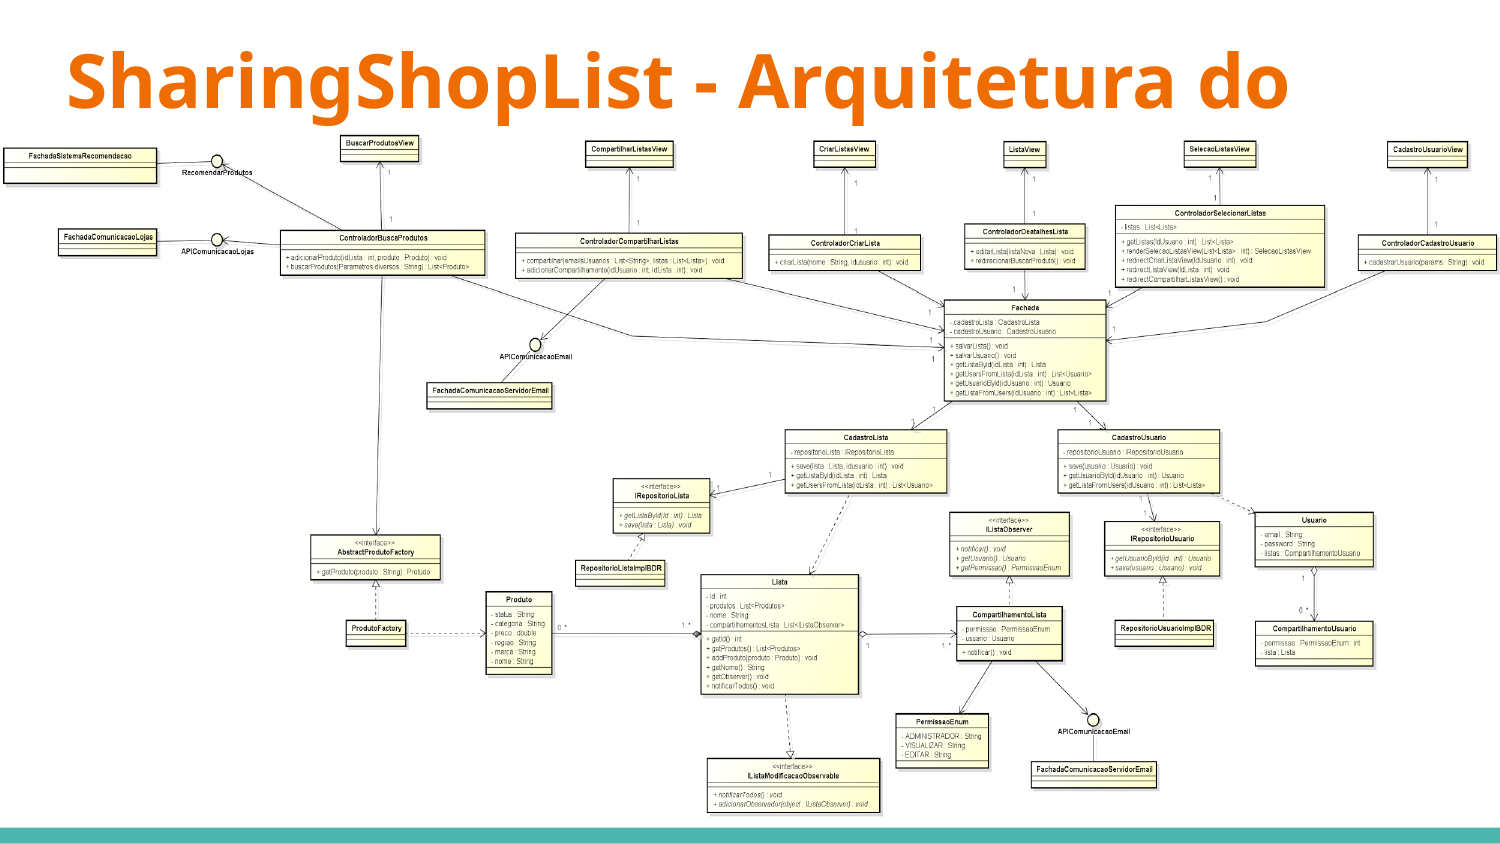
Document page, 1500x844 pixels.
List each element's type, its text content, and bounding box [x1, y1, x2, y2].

picture [0, 133, 1500, 819]
title SharingShopList - Arquitetura do sistema [51, 18, 1449, 132]
